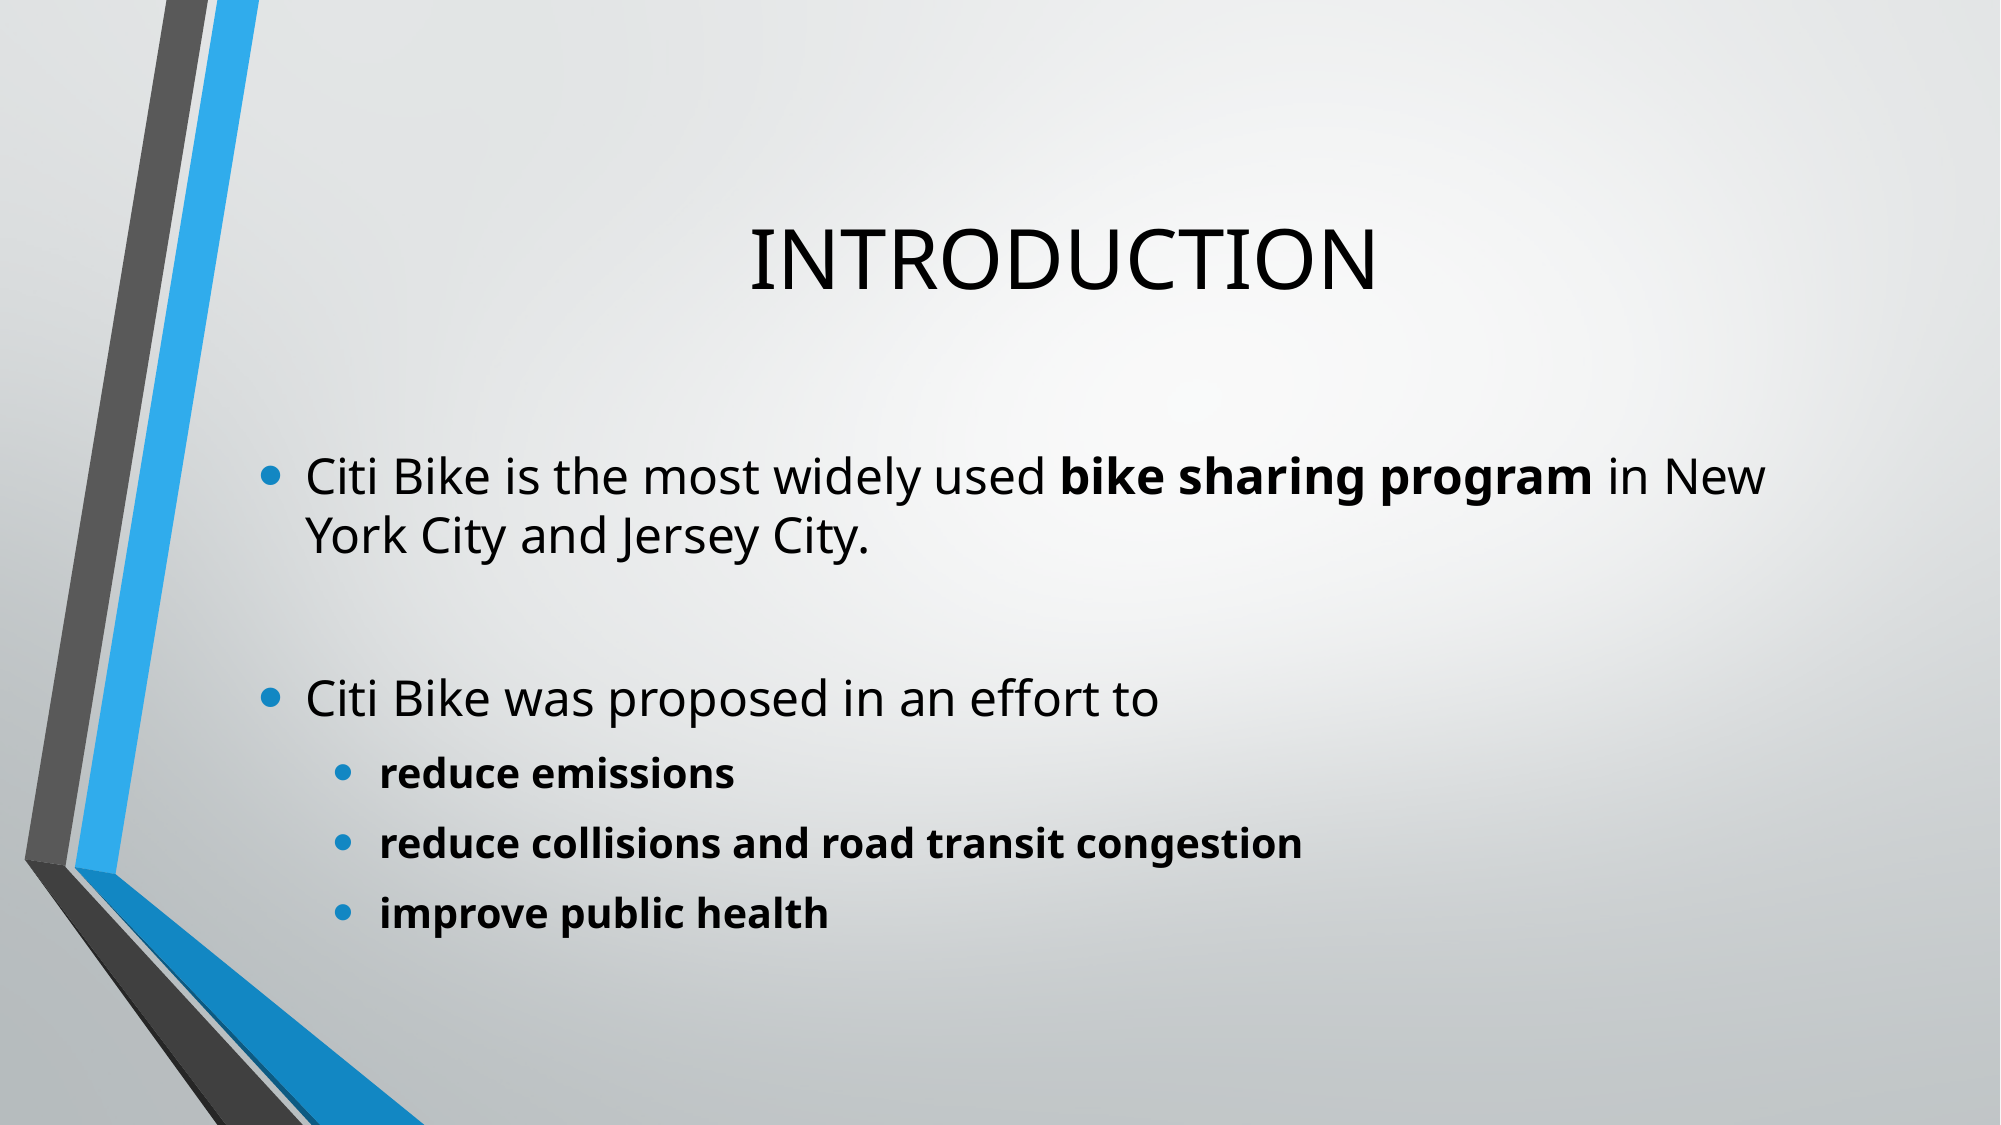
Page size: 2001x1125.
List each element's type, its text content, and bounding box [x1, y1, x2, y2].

title INTRODUCTION [243, 112, 1887, 400]
list Citi Bike is the most widely used bike sharing program in New York City and Jersey City. Citi Bike was proposed in an effort to reduce emissions reduce collisions and road transit congestion improve public health [243, 437, 1887, 950]
